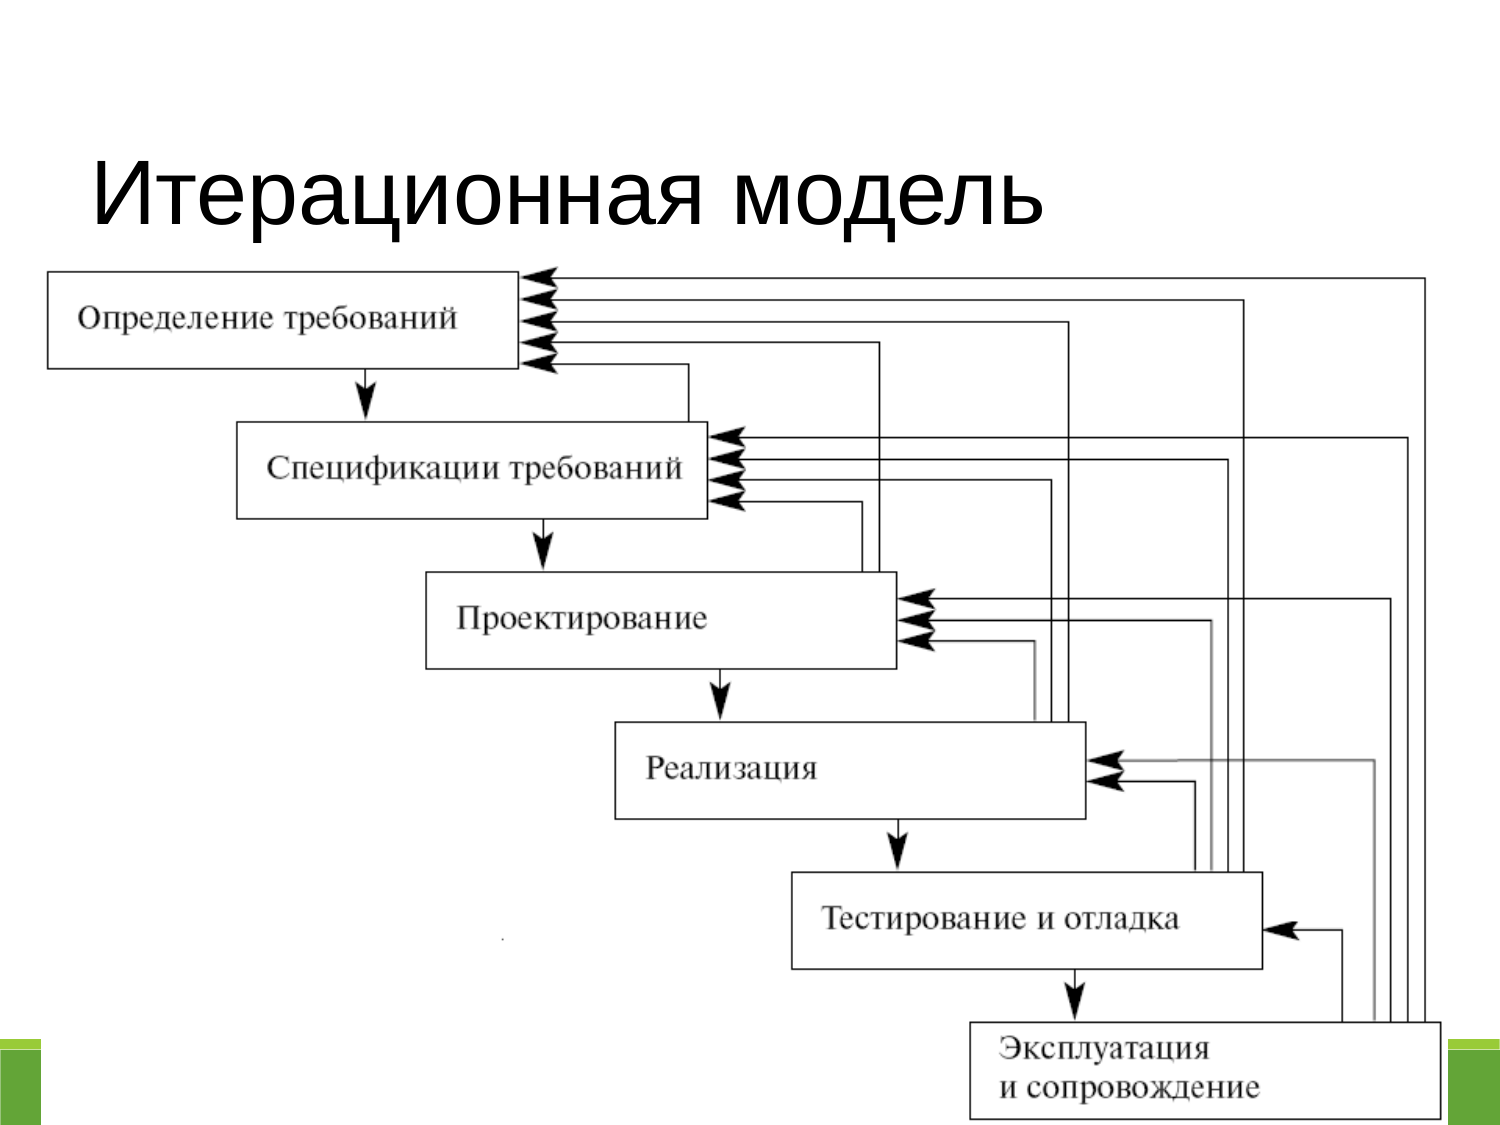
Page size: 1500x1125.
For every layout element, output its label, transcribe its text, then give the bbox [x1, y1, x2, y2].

picture [40, 261, 1448, 1125]
text_box Итерационная модель [75, 75, 1425, 260]
